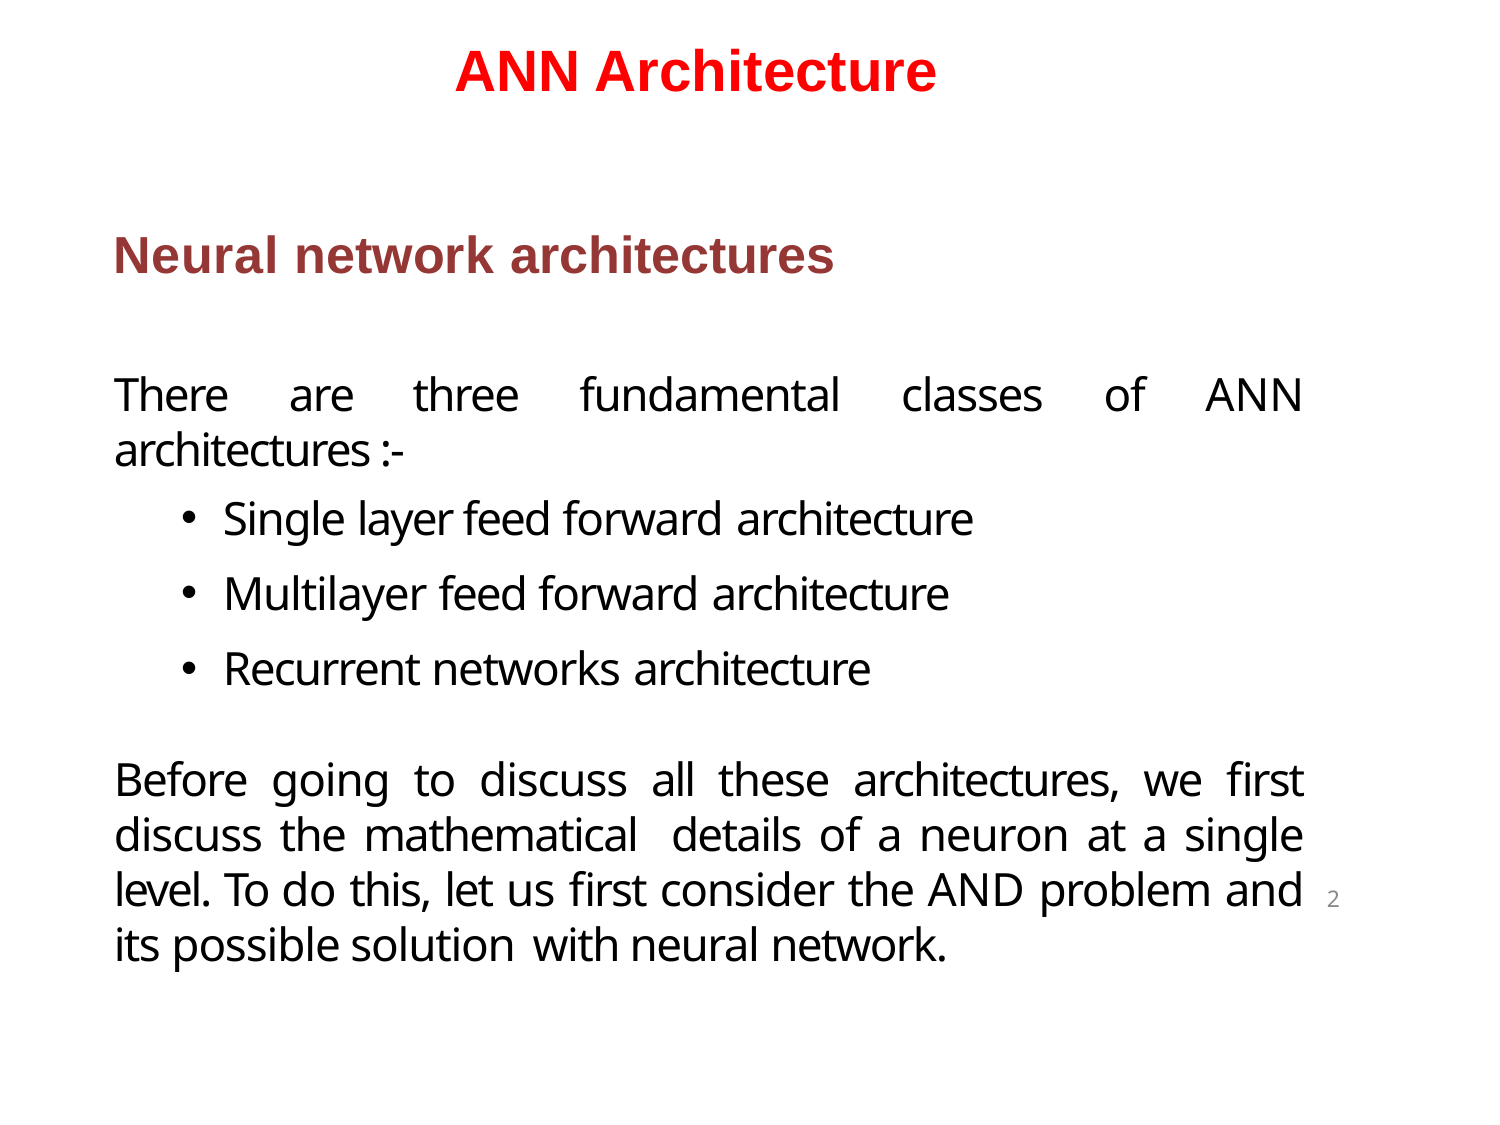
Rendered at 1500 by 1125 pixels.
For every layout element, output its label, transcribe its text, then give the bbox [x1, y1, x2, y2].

text_box There are three fundamental classes of ANN architectures :- Single layer feed forward architecture Multilayer feed forward architecture Recurrent networks architecture Before going to discuss all these architectures, we first discuss the mathematical details of a neuron at a single level. To do this, let us first consider the AND problem and its possible solution with neural network. [112, 349, 1305, 971]
title Neural network architectures [112, 219, 854, 349]
slide_number 2 [1323, 889, 1354, 1125]
text_box ANN Architecture [454, 33, 1064, 104]
